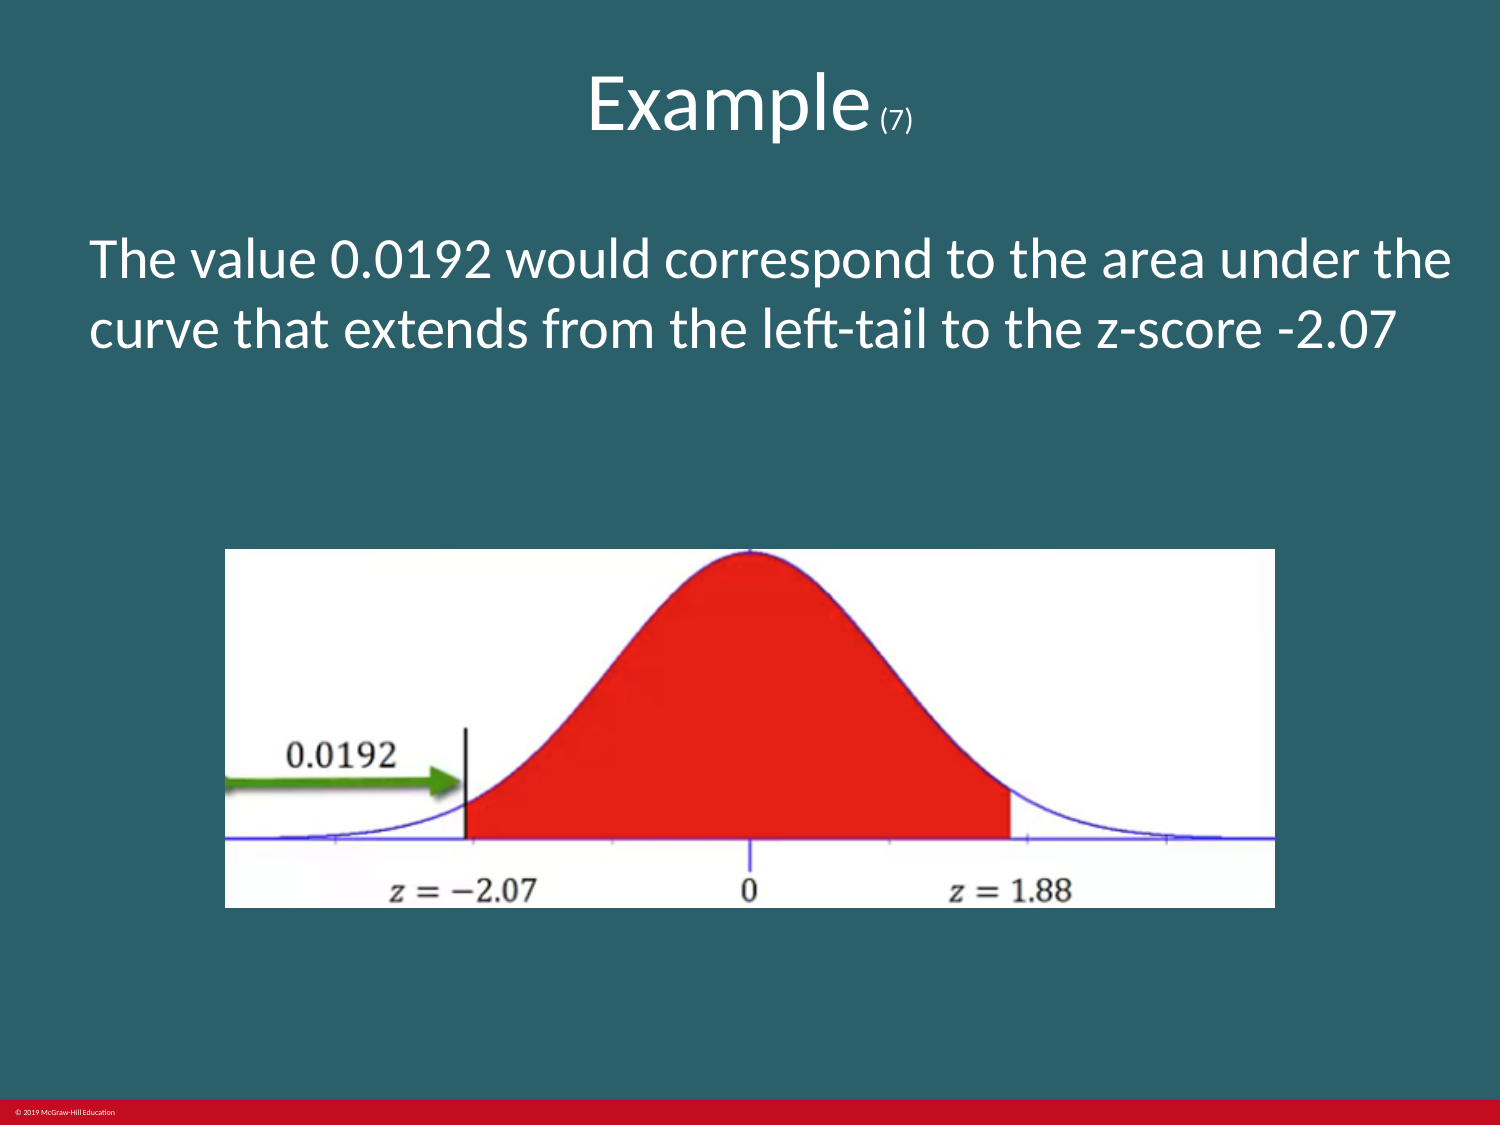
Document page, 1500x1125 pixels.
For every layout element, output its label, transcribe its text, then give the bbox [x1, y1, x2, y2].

title Example (7) [0, 0, 1500, 195]
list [224, 549, 1276, 909]
list The value 0.0192 would correspond to the area under the curve that extends from the left-tail to the z-score -2.07 [75, 212, 1485, 513]
